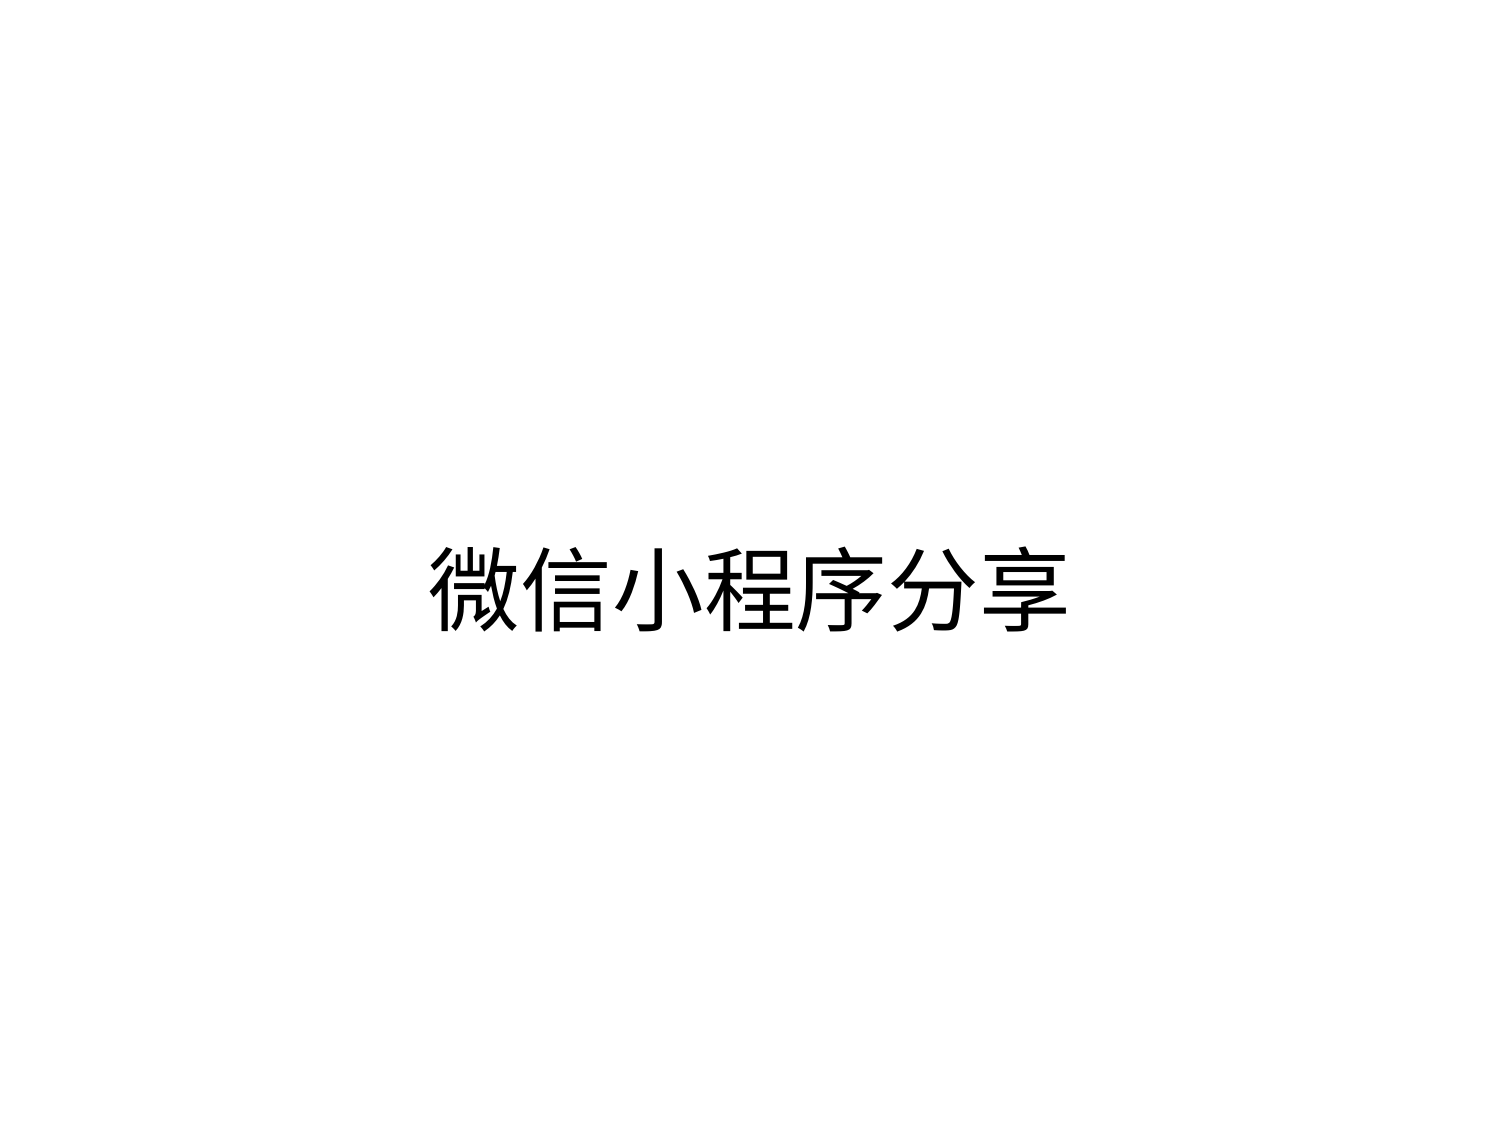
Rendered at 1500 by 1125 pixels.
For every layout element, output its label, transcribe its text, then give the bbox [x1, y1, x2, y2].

title 微信小程序分享 [112, 467, 1388, 709]
